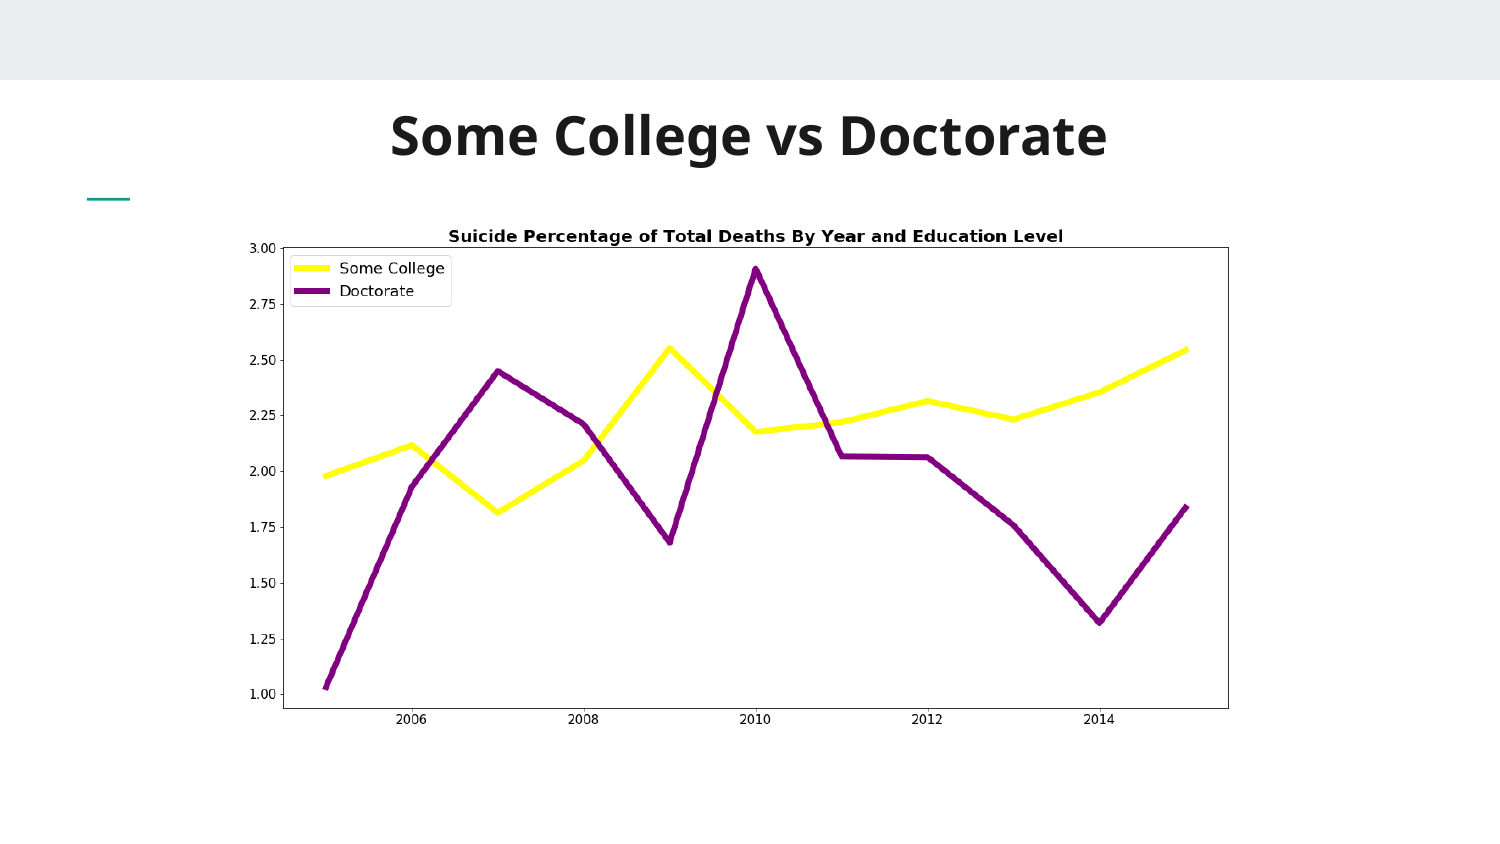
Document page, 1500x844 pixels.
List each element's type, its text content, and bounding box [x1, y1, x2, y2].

title Some College vs Doctorate [119, 86, 1381, 175]
picture [130, 173, 1350, 784]
